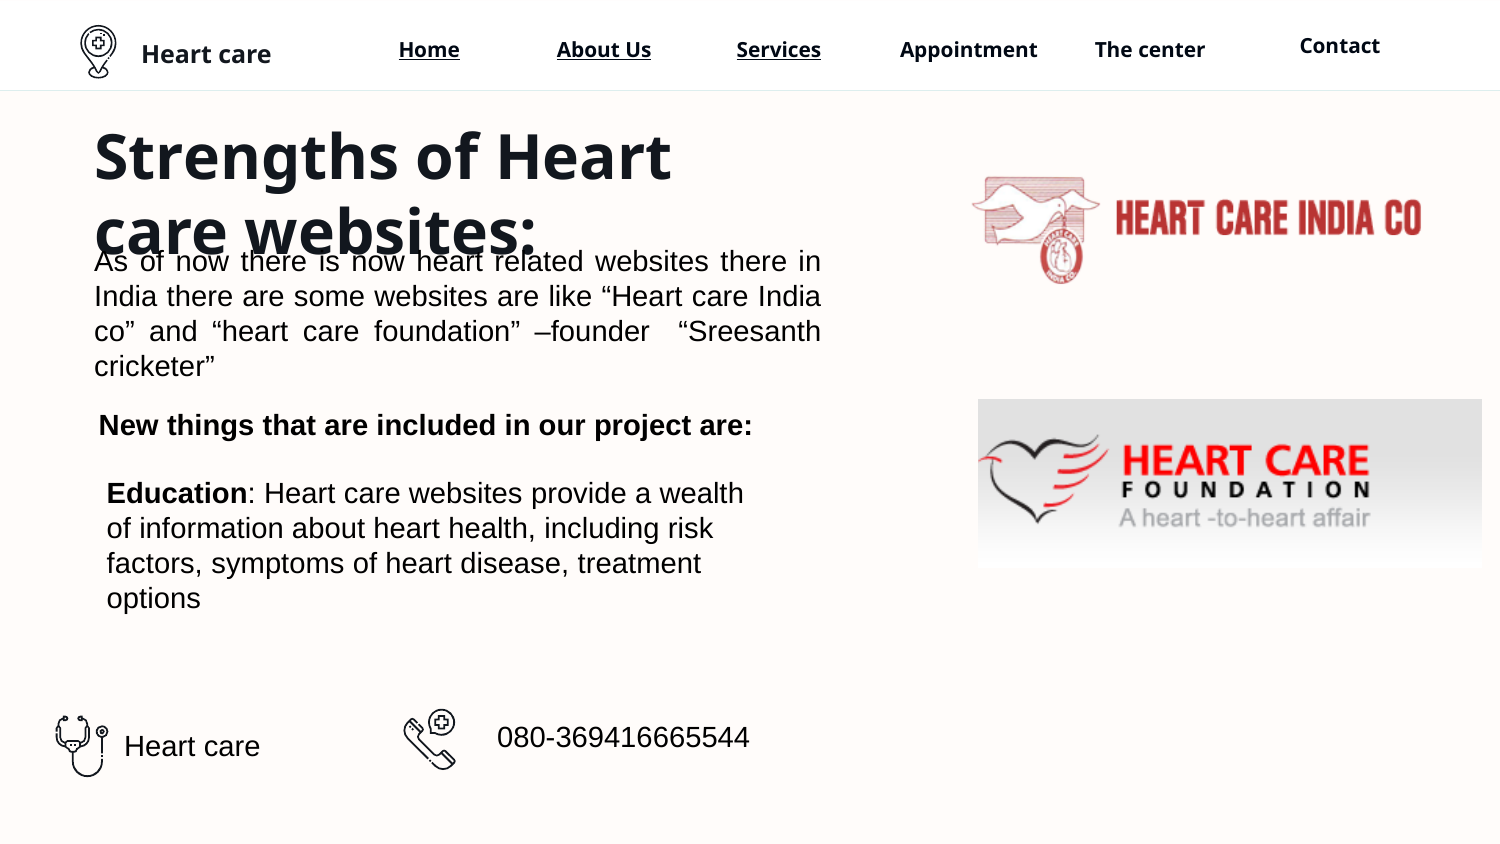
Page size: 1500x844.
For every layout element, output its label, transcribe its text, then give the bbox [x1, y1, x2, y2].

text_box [402, 708, 457, 771]
text_box Education: Heart care websites provide a wealth of information about heart health, including risk factors, symptoms of heart disease, treatment options [91, 467, 786, 622]
subtitle About Us [524, 34, 684, 67]
text_box New things that are included in our project are: [84, 399, 887, 449]
picture [968, 169, 1436, 287]
subtitle Heart care [125, 38, 334, 70]
text_box 080-369416665544 [482, 711, 825, 762]
subtitle Contact [1260, 29, 1420, 62]
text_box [55, 715, 109, 778]
picture [978, 399, 1482, 569]
text_box Heart care [112, 719, 397, 770]
title Strengths of Heart care websites: [79, 102, 838, 181]
subtitle Home [349, 34, 509, 67]
text_box As of now there is now heart related websites there in India there are some websites are like “Heart care India co” and “heart care foundation” –founder “Sreesanth cricketer” [79, 235, 838, 390]
subtitle The center [1070, 32, 1231, 65]
subtitle Services [699, 34, 859, 67]
subtitle Appointment [874, 34, 1064, 63]
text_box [80, 24, 117, 79]
